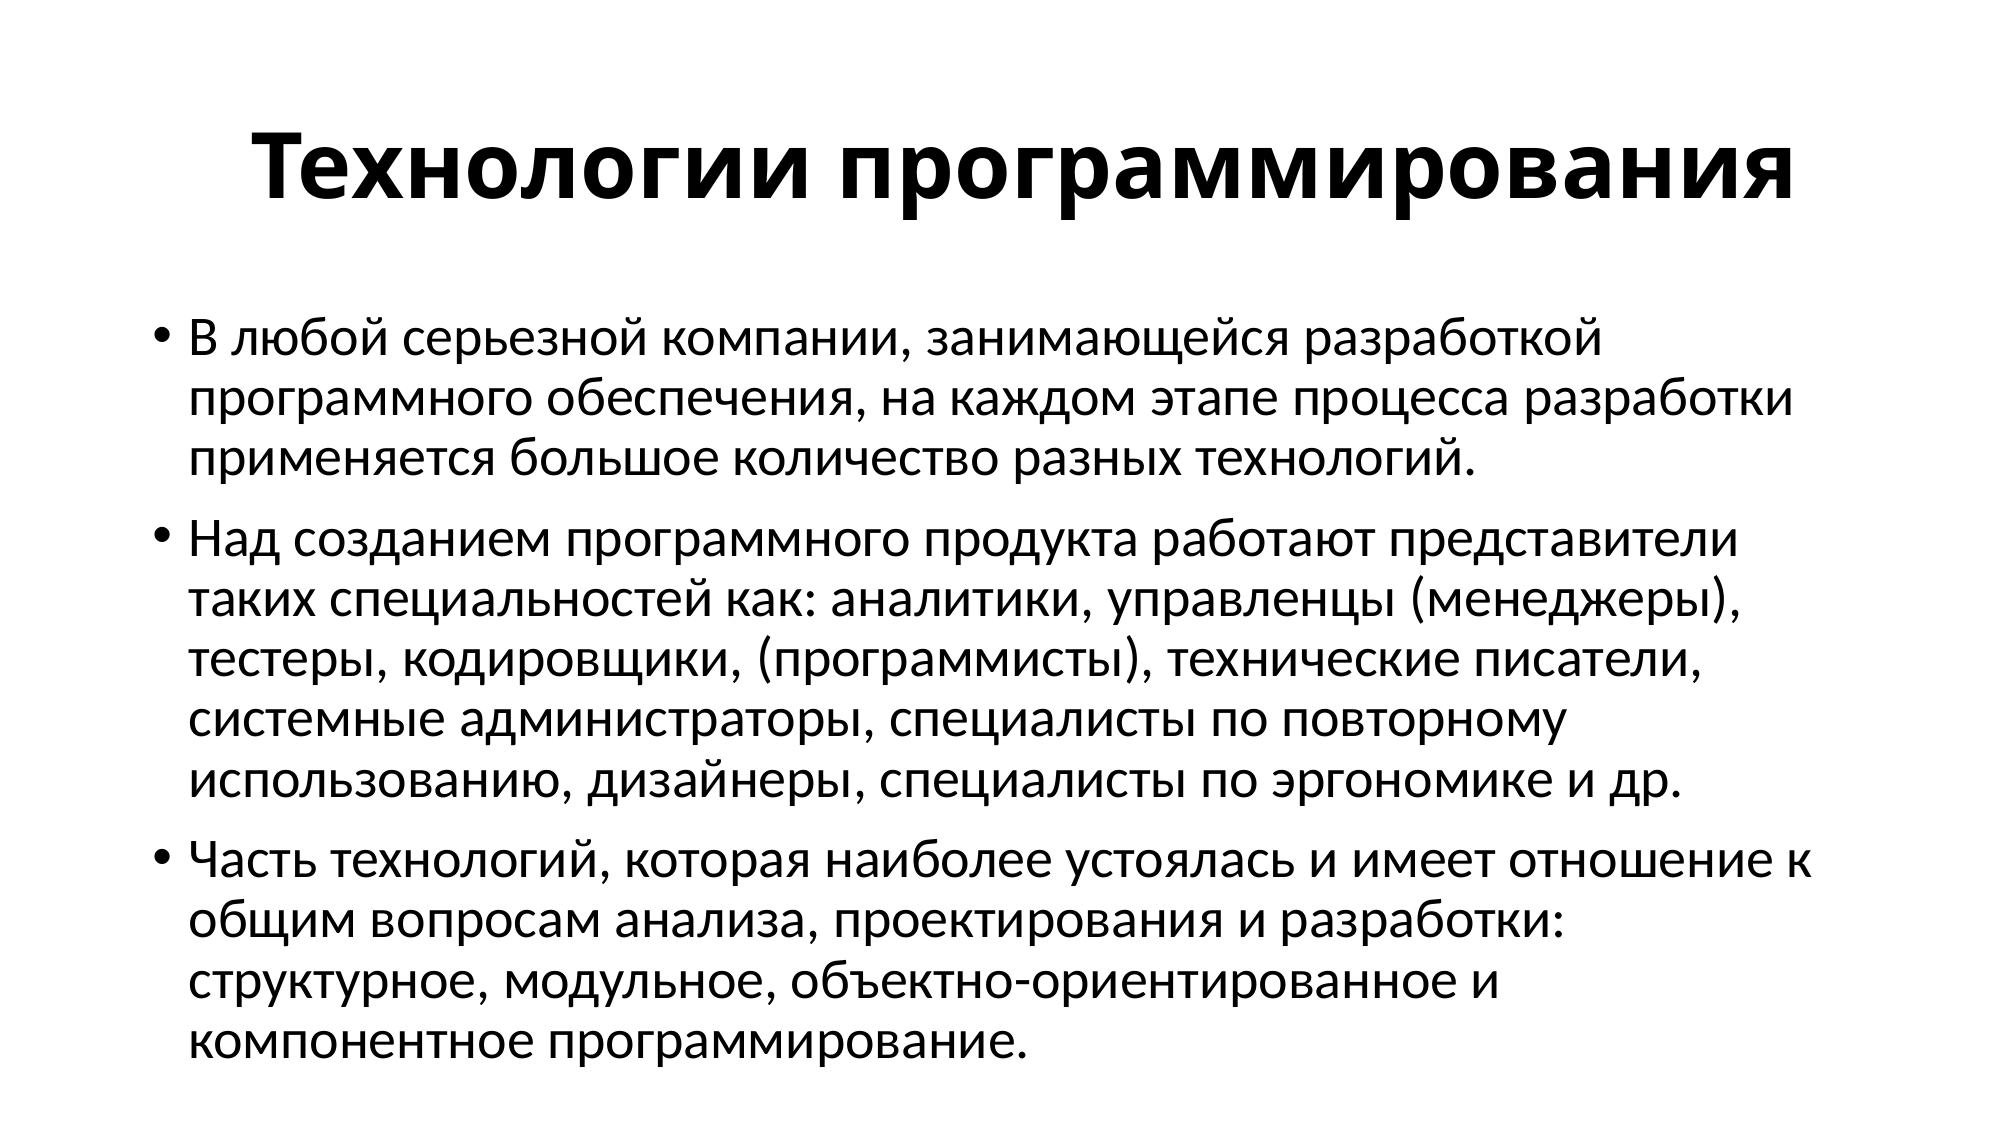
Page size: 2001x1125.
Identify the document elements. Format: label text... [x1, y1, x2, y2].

list В любой серьезной компании, занимающейся разработкой программного обеспечения, на каждом этапе процесса разработки применяется большое количество разных технологий. Над созданием программного продукта работают представители таких специальностей как: аналитики, управленцы (менеджеры), тестеры, кодировщики, (программисты), технические писатели, системные администраторы, специалисты по повторному использованию, дизайнеры, специалисты по эргономике и др. Часть технологий, которая наиболее устоялась и имеет отношение к общим вопросам анализа, проектирования и разработки: структурное, модульное, объектно-ориентированное и компонентное программирование. [137, 299, 1863, 1085]
text_box Технологии программирования [162, 60, 1888, 278]
